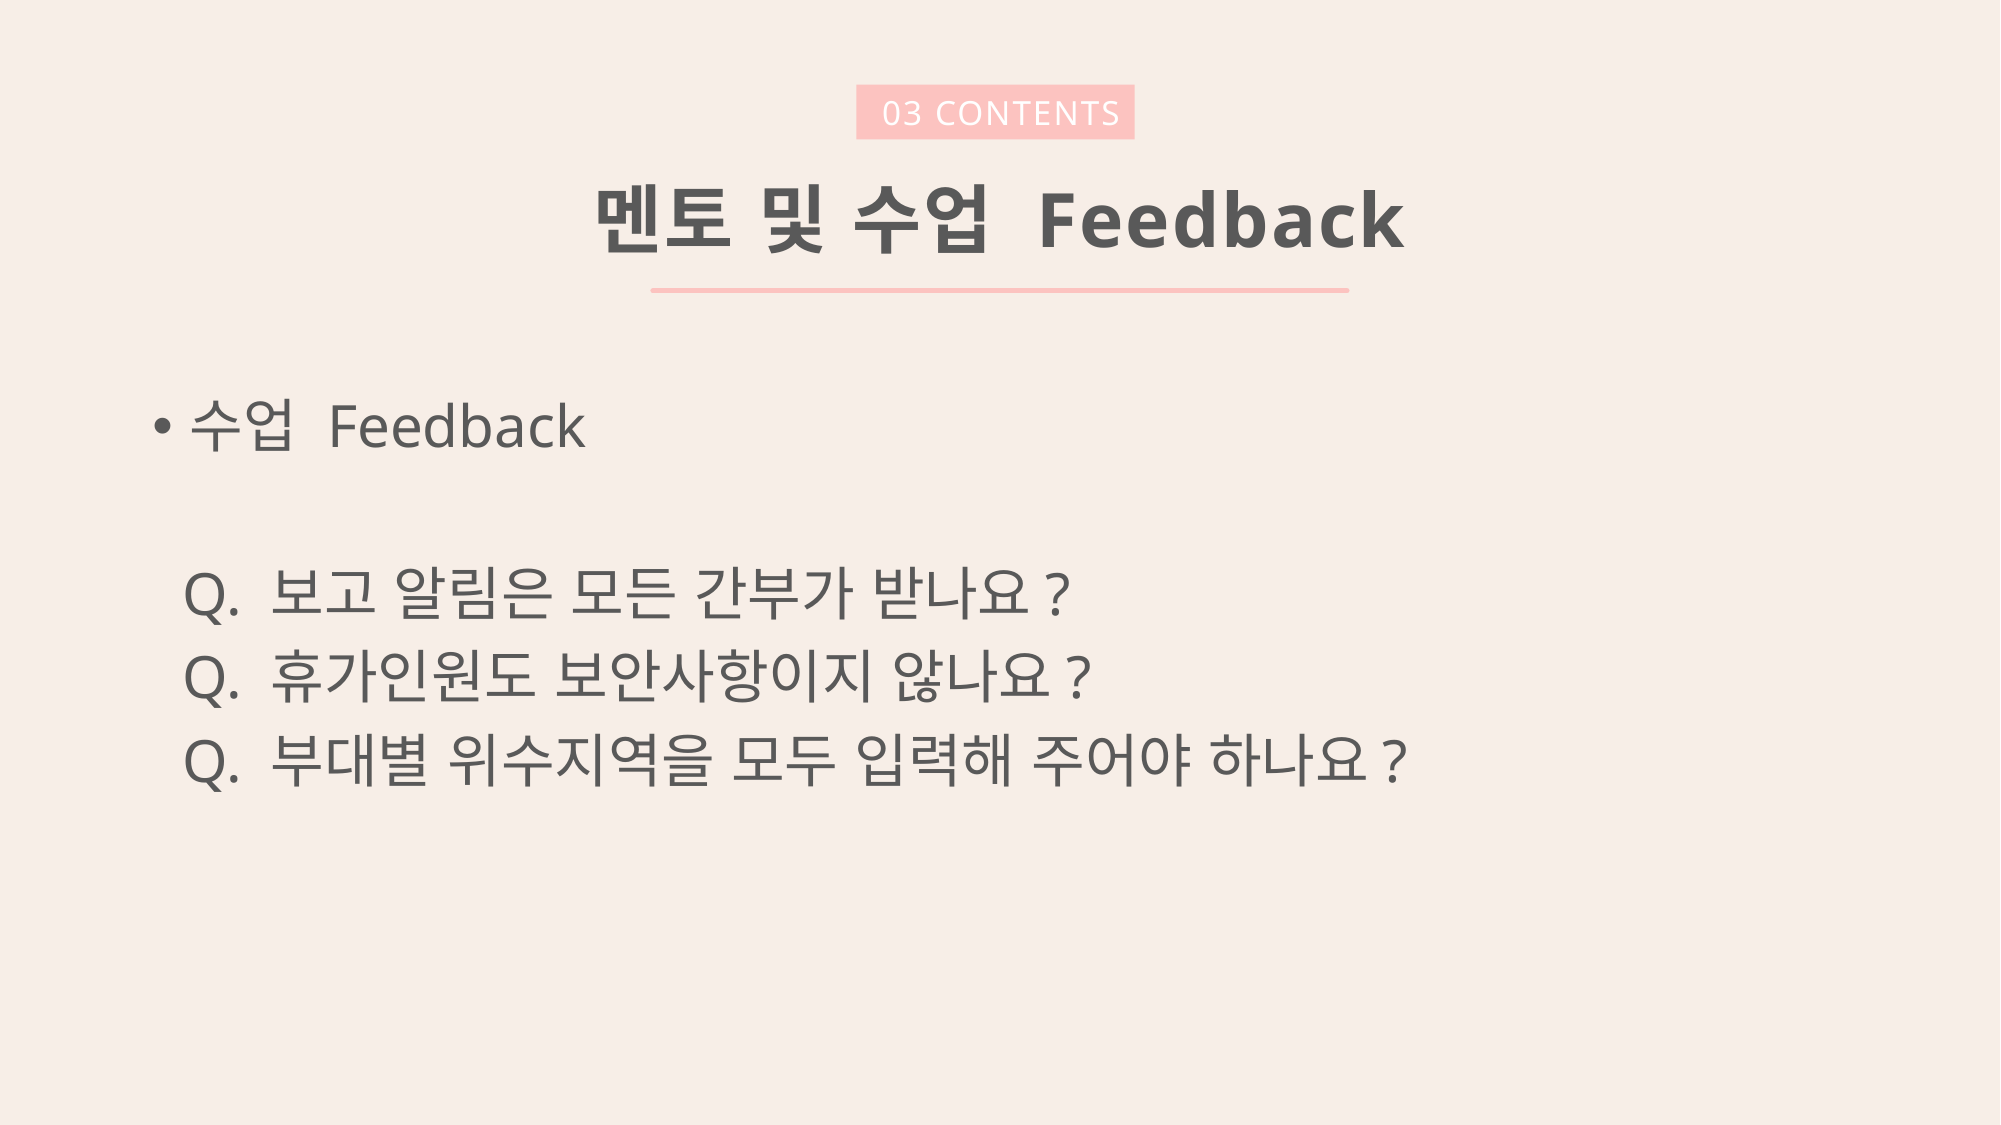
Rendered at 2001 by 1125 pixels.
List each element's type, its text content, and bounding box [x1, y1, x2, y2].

list 수업 Feedback Q. 보고 알림은 모든 간부가 받나요? Q. 휴가인원도 보안사항이지 않나요? Q. 부대별 위수지역을 모두 입력해 주어야 하나요? [137, 299, 1863, 1014]
text_box 03 CONTENTS [856, 84, 1135, 140]
text_box 멘토 및 수업 Feedback [579, 164, 1421, 270]
